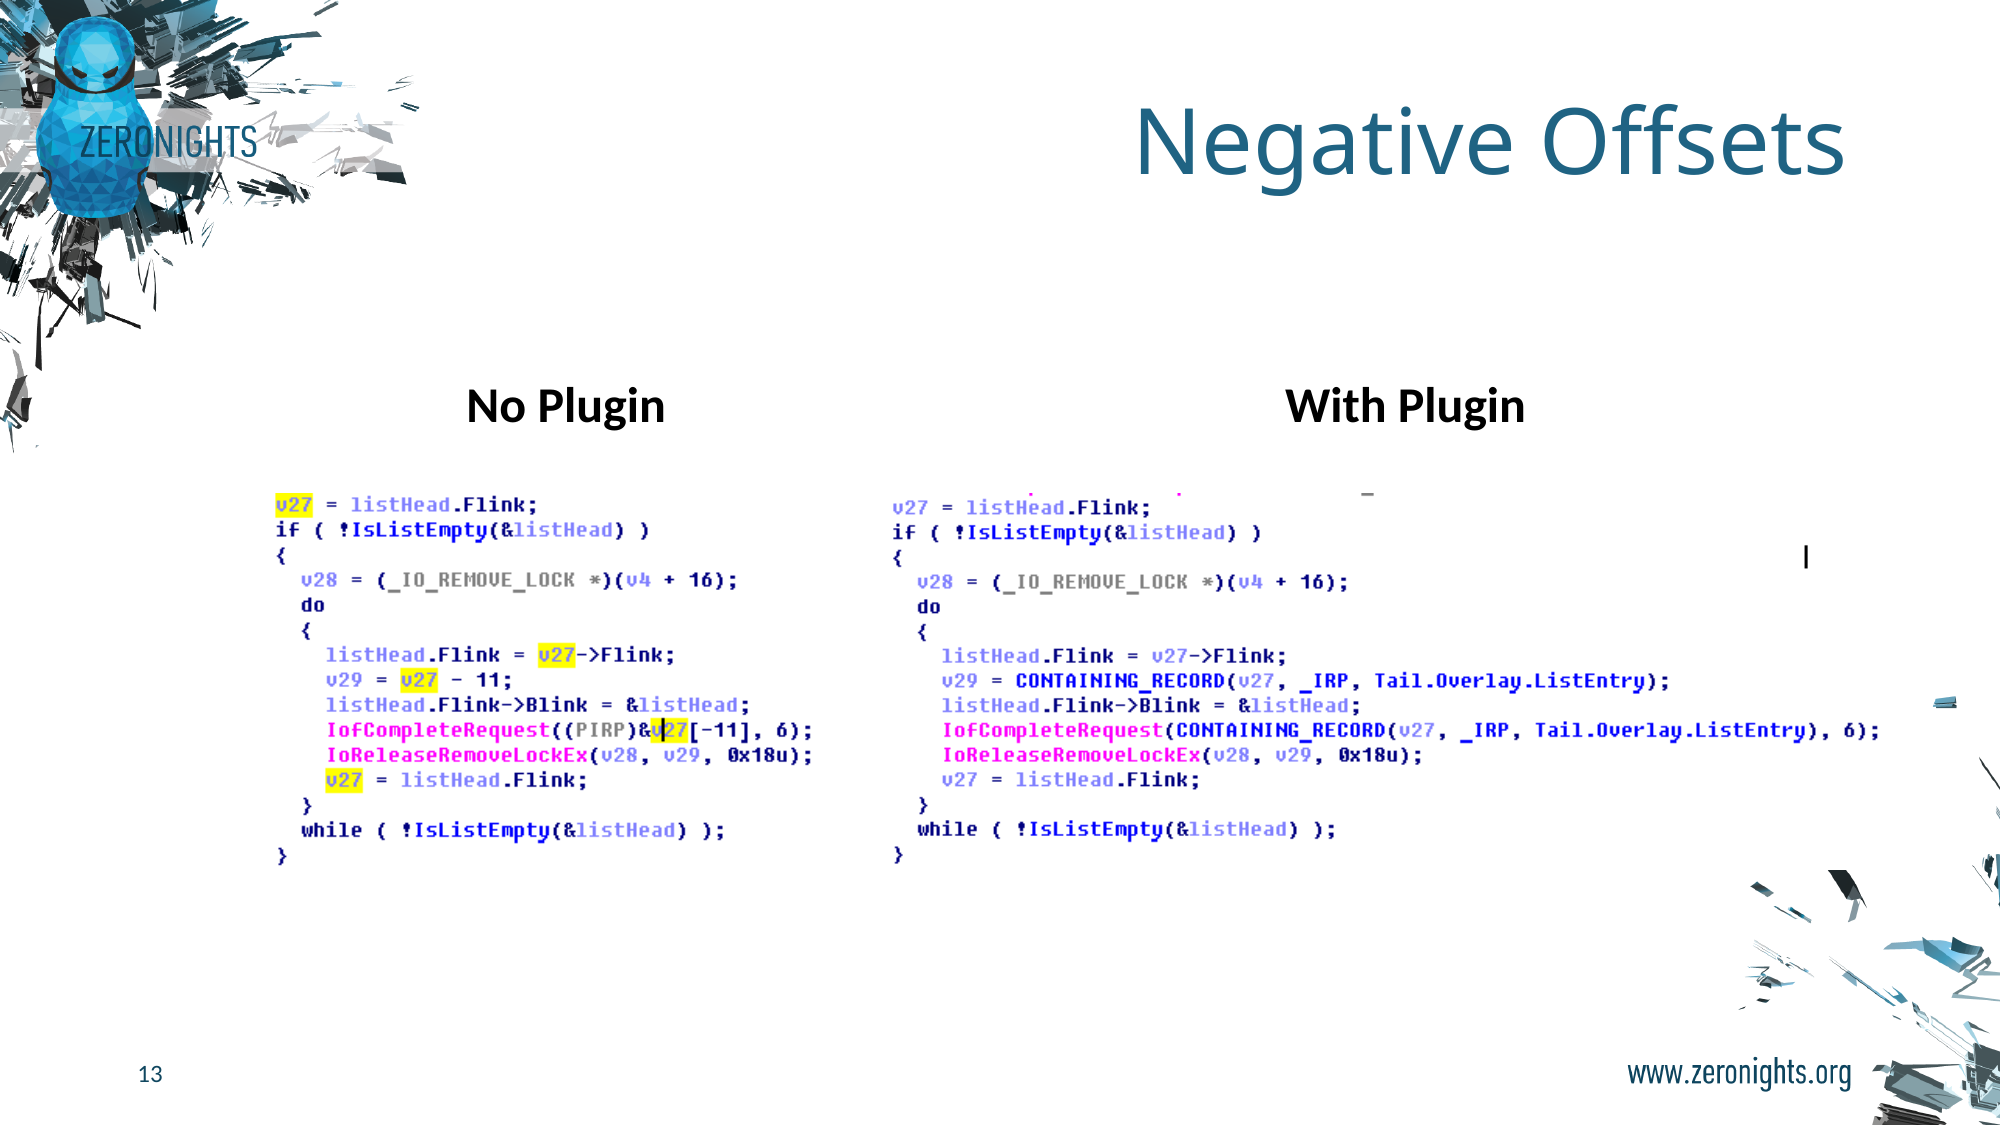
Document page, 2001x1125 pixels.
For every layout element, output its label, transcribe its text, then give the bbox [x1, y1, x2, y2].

slide_number 13 [137, 1042, 588, 1103]
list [872, 493, 1896, 870]
list No Plugin [260, 313, 873, 441]
picture [1612, 686, 2000, 1125]
picture [0, 0, 470, 489]
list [260, 493, 872, 870]
title Negative Offsets [137, 95, 1863, 314]
list With Plugin [915, 305, 1896, 441]
